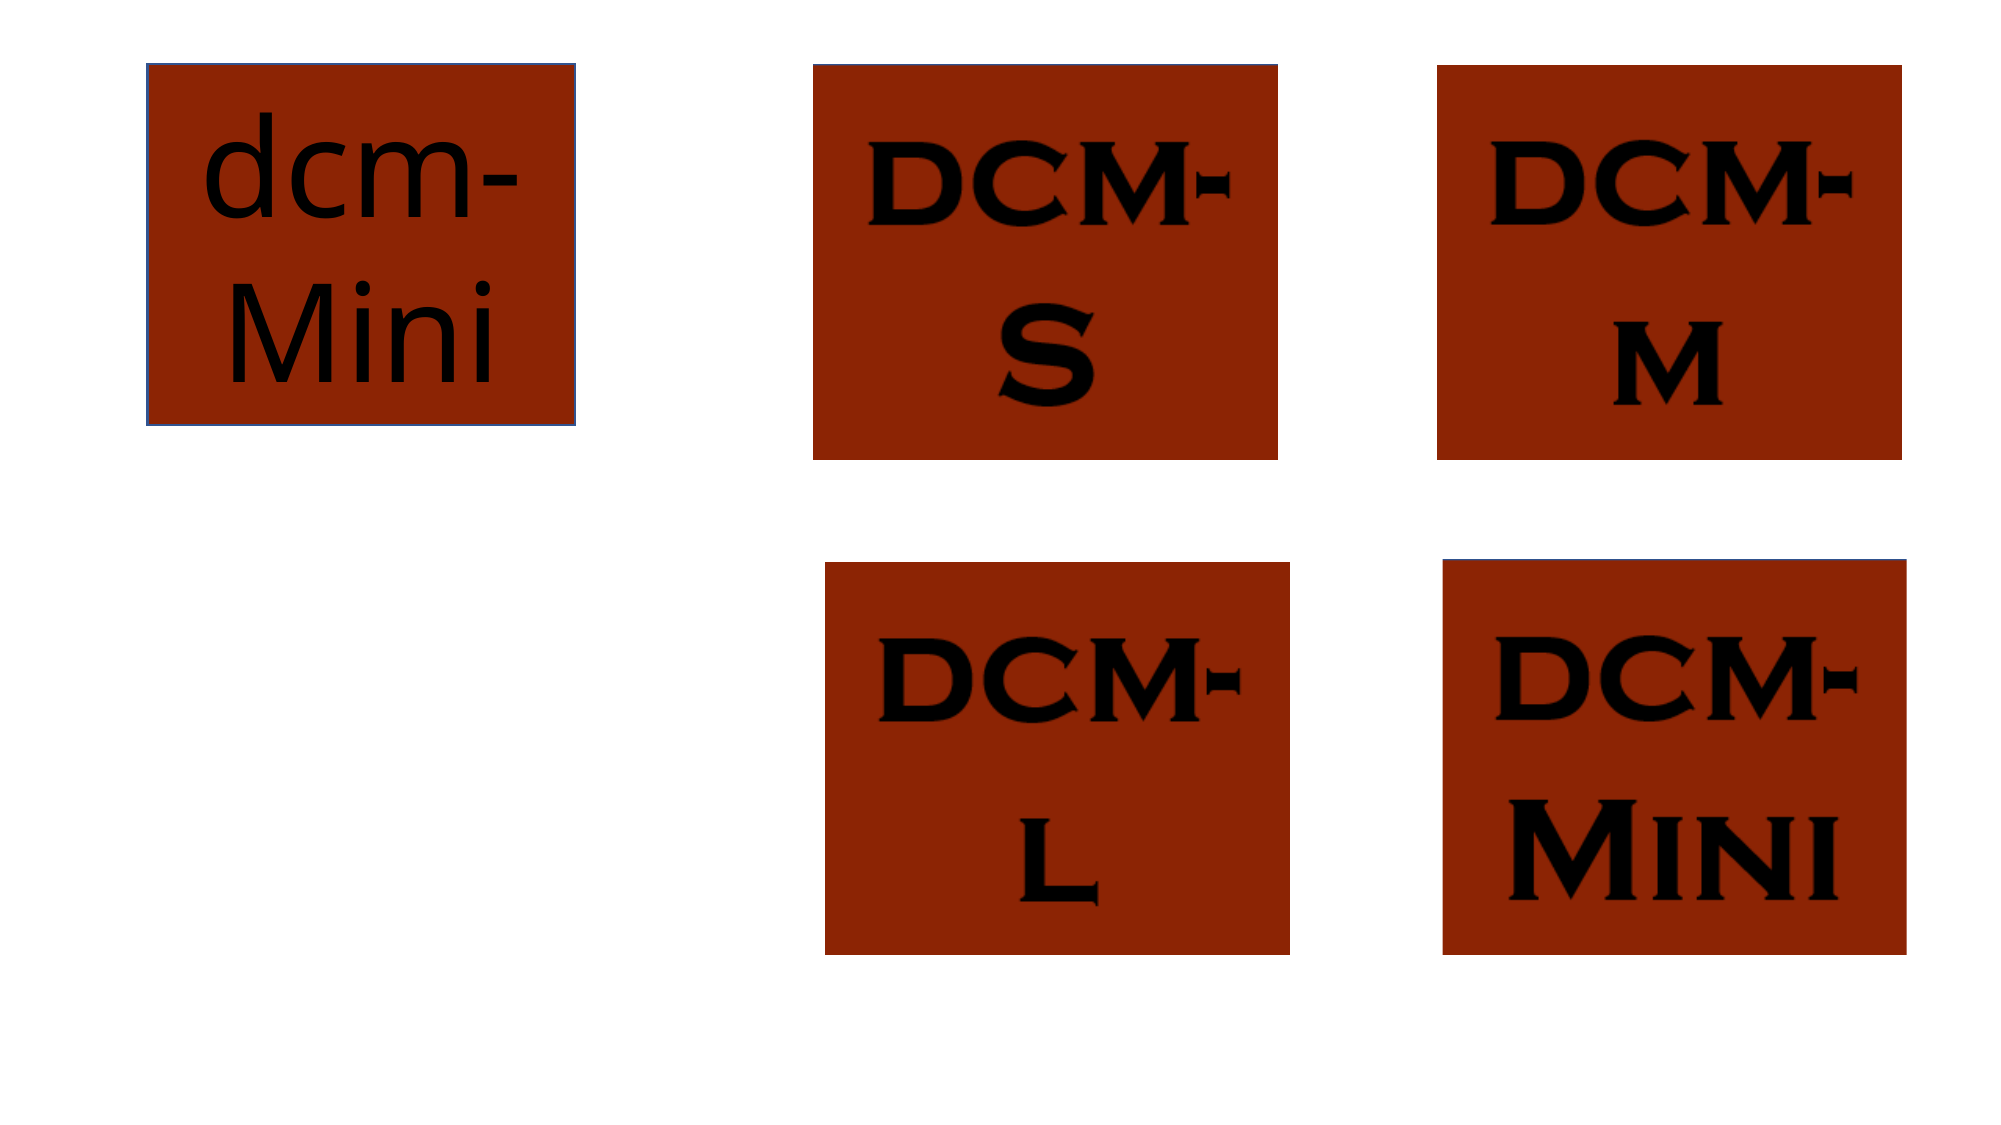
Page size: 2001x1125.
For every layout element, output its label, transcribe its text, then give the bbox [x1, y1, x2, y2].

picture [825, 562, 1290, 955]
text_box dcm-Mini [146, 63, 576, 426]
picture [813, 64, 1278, 460]
picture [1437, 65, 1903, 460]
picture [1442, 559, 1907, 955]
